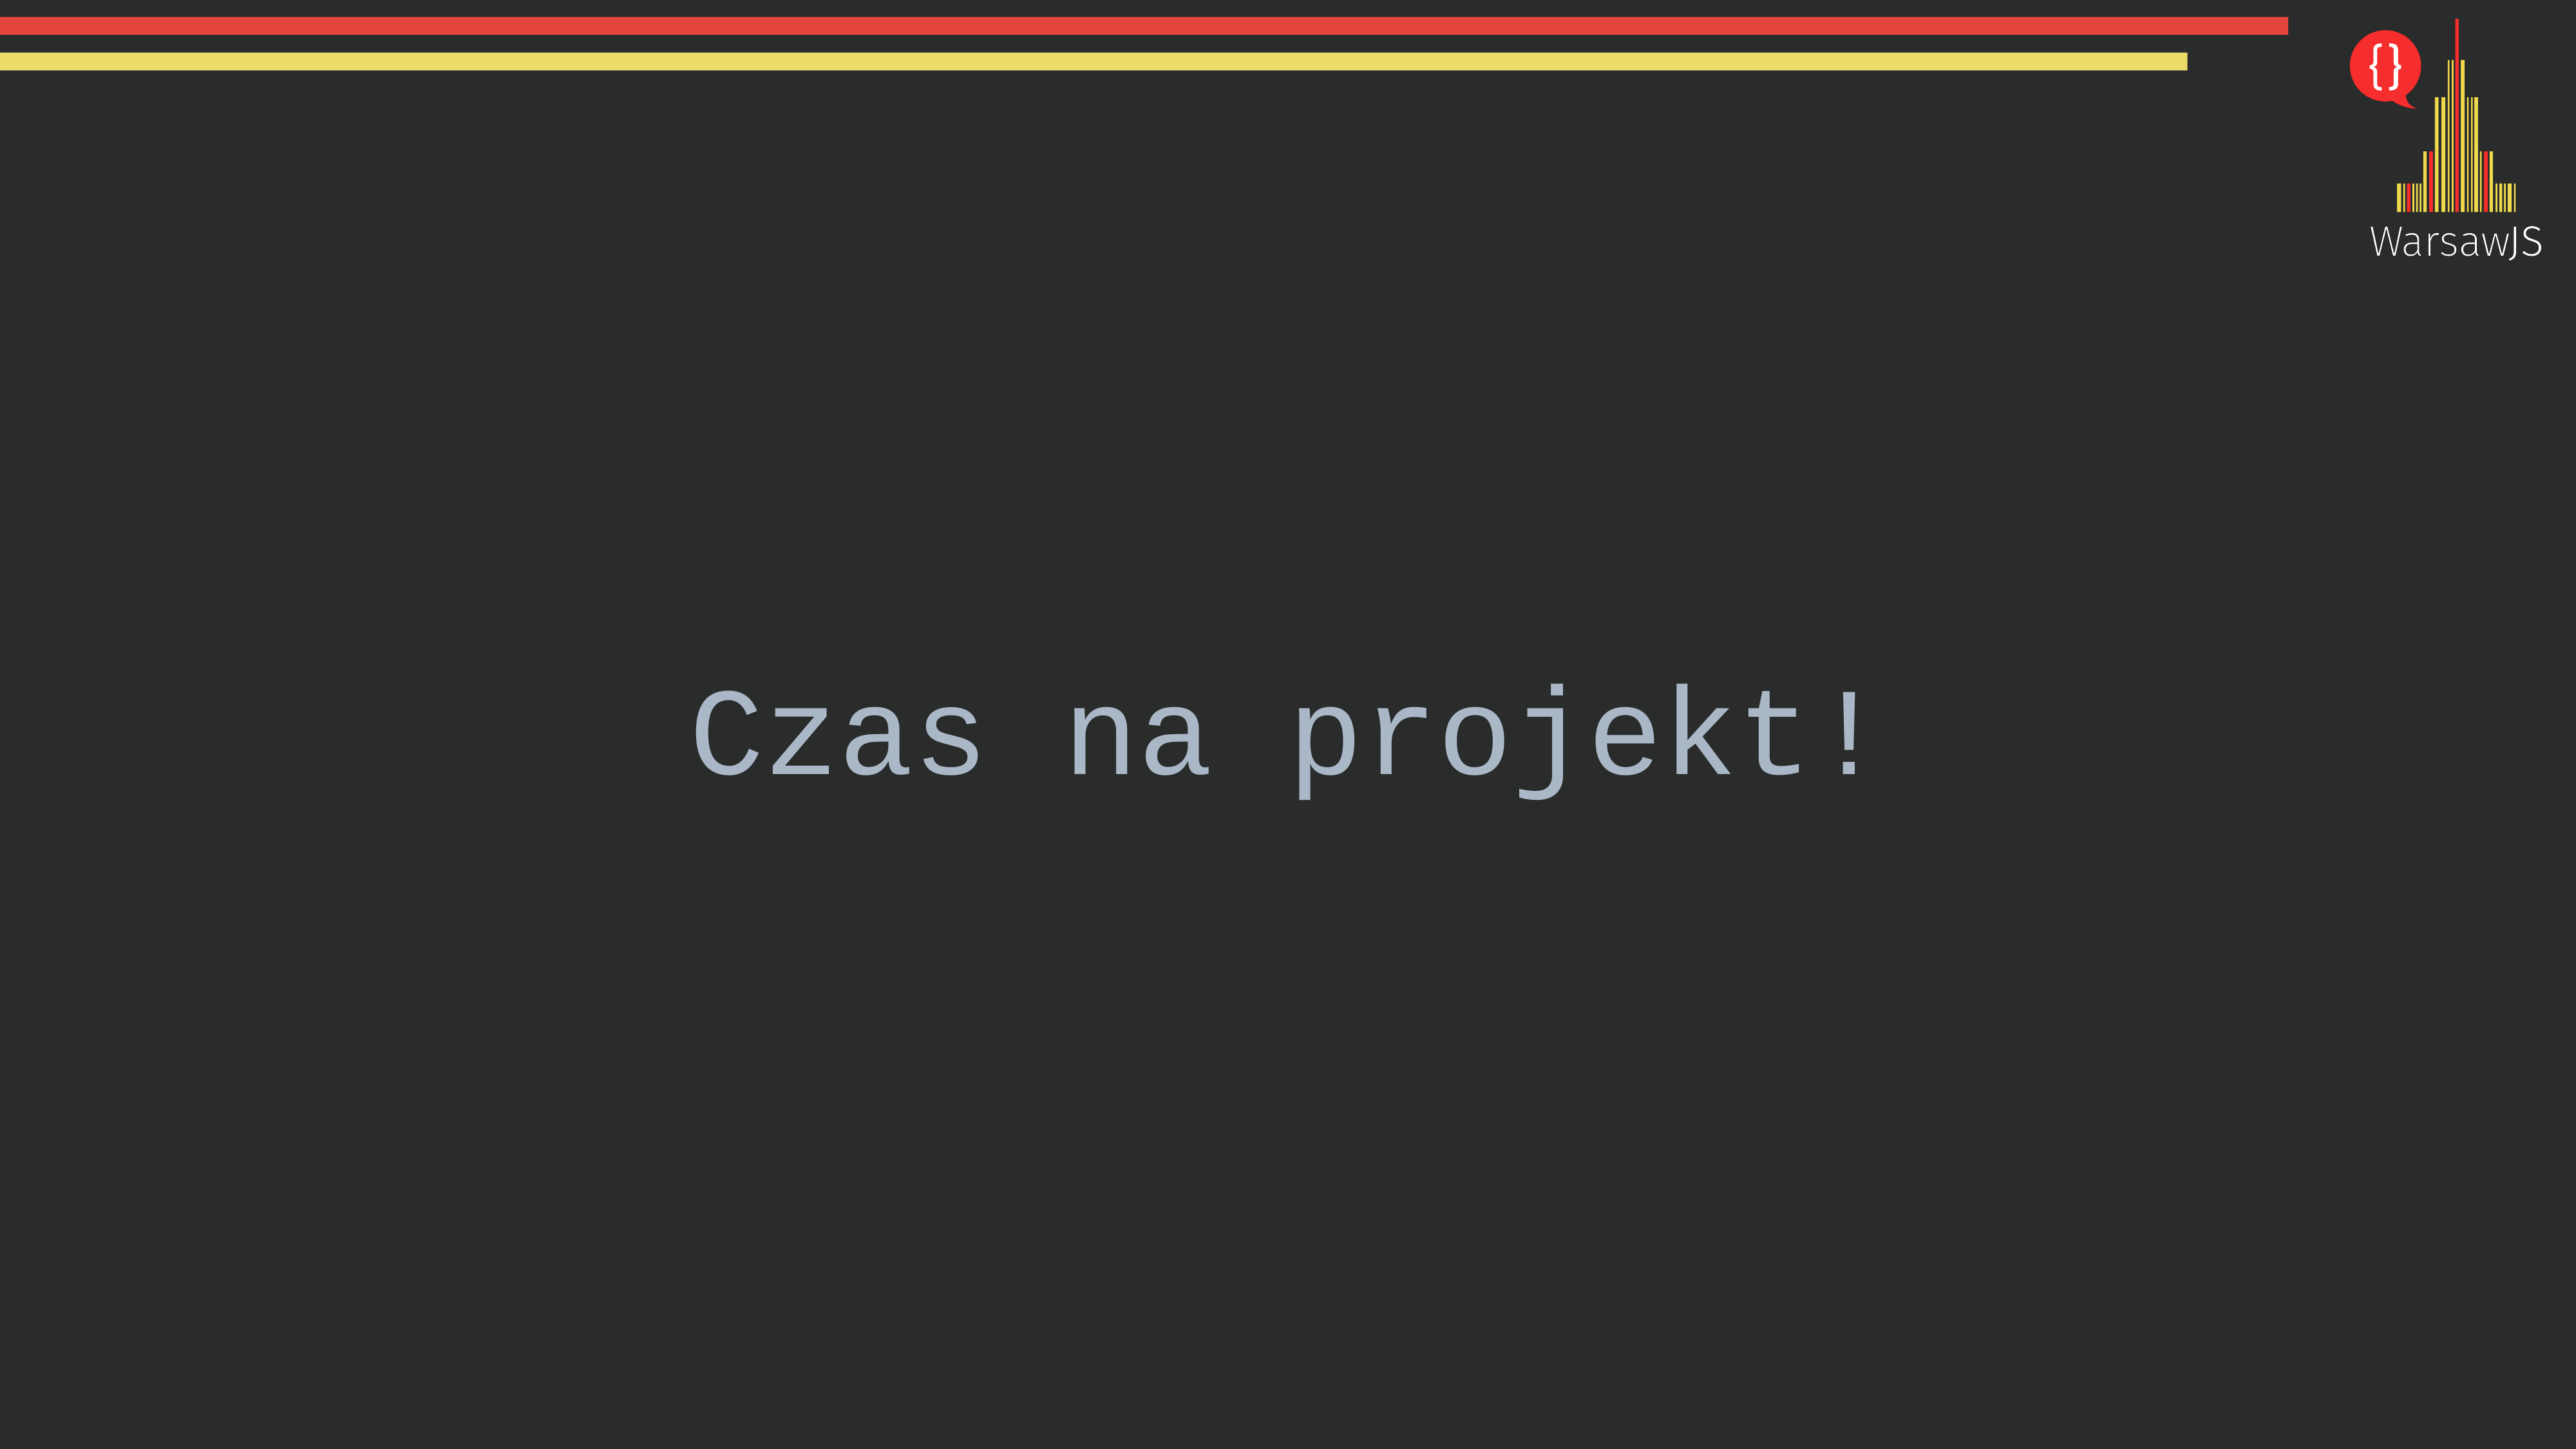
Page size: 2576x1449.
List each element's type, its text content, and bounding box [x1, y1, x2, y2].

text_box [0, 17, 2289, 35]
picture [2326, 15, 2573, 263]
list Czas na projekt! [127, 643, 2449, 806]
text_box [0, 52, 2188, 71]
